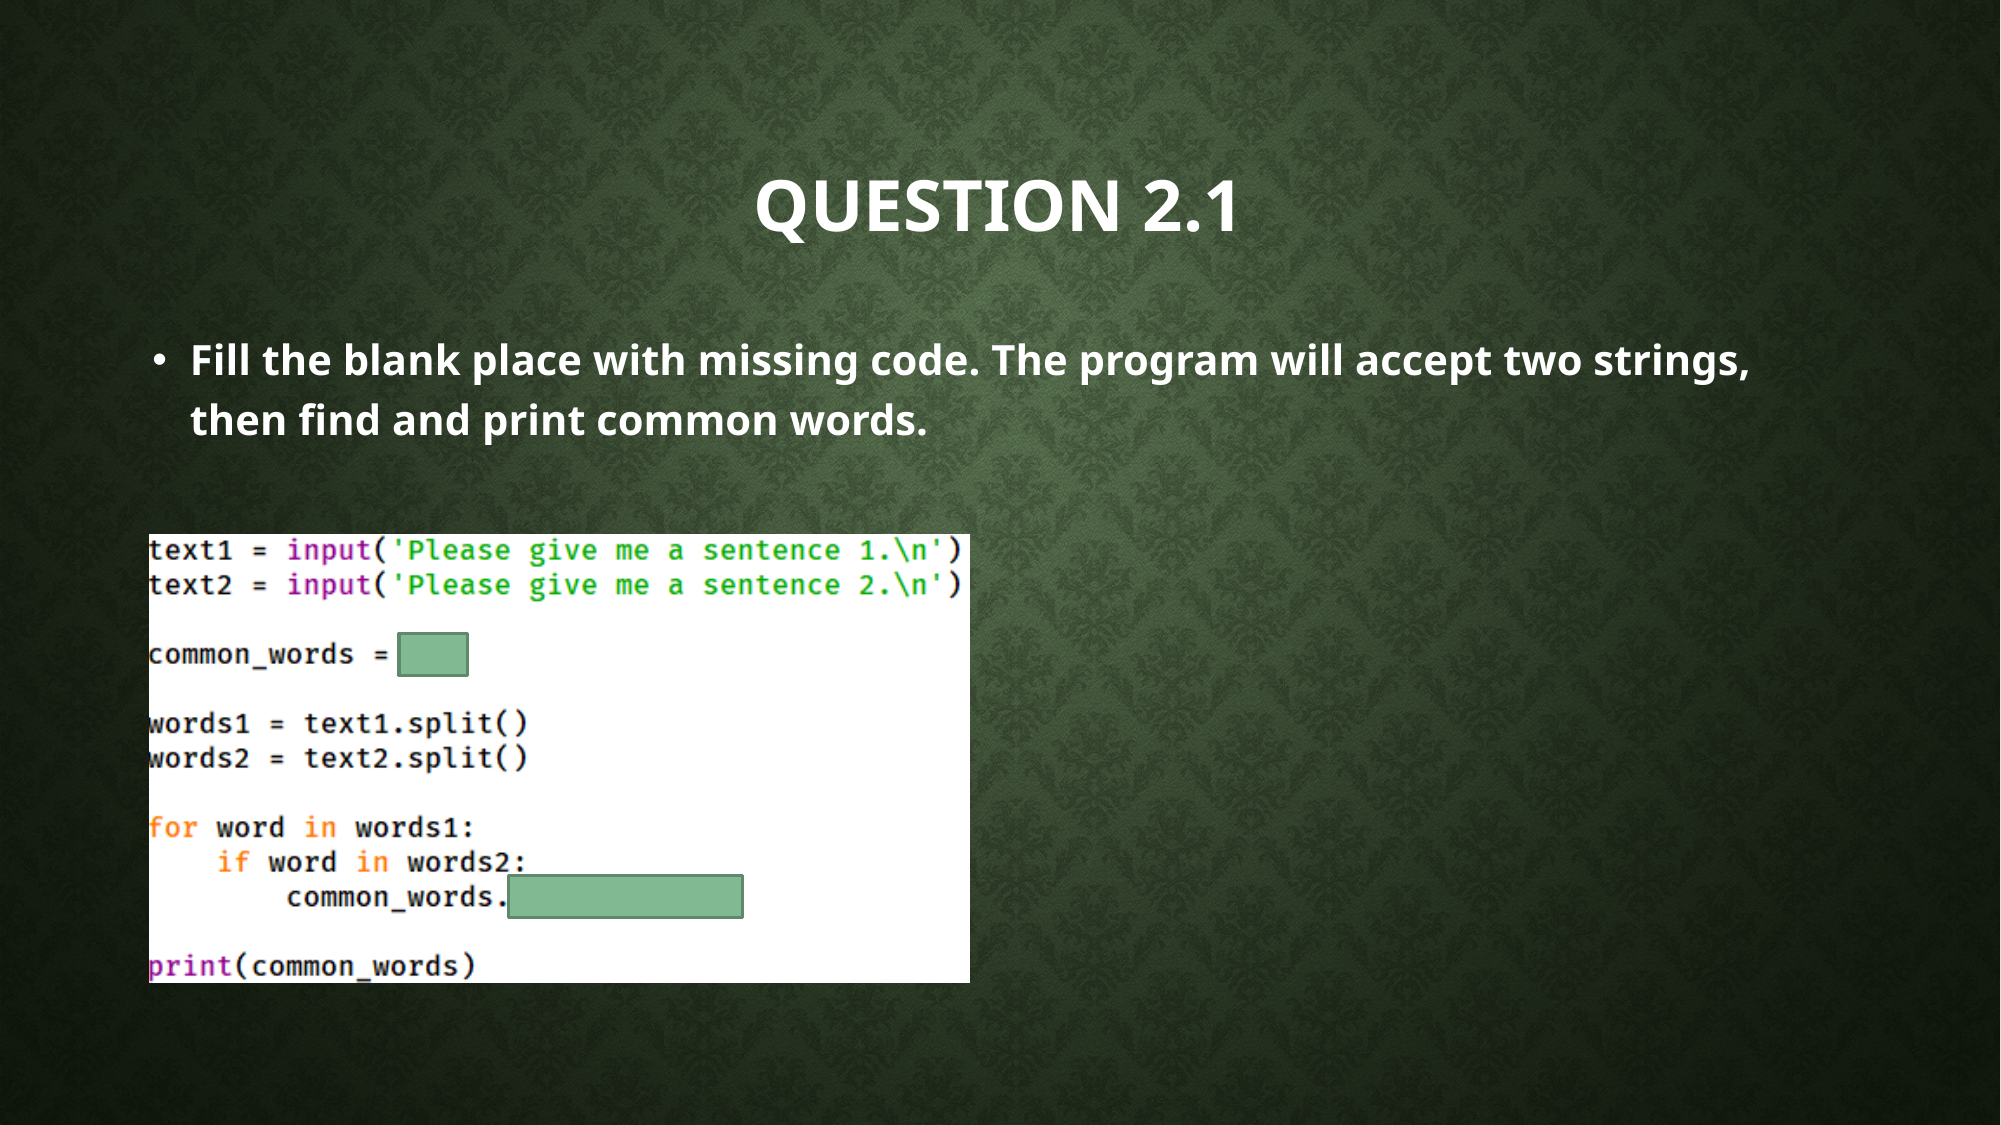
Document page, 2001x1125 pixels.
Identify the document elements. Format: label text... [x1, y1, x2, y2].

picture [149, 533, 971, 984]
title Question 2.1 [149, 99, 1849, 316]
list Fill the blank place with missing code. The program will accept two strings, then find and print common words. [137, 316, 1863, 459]
